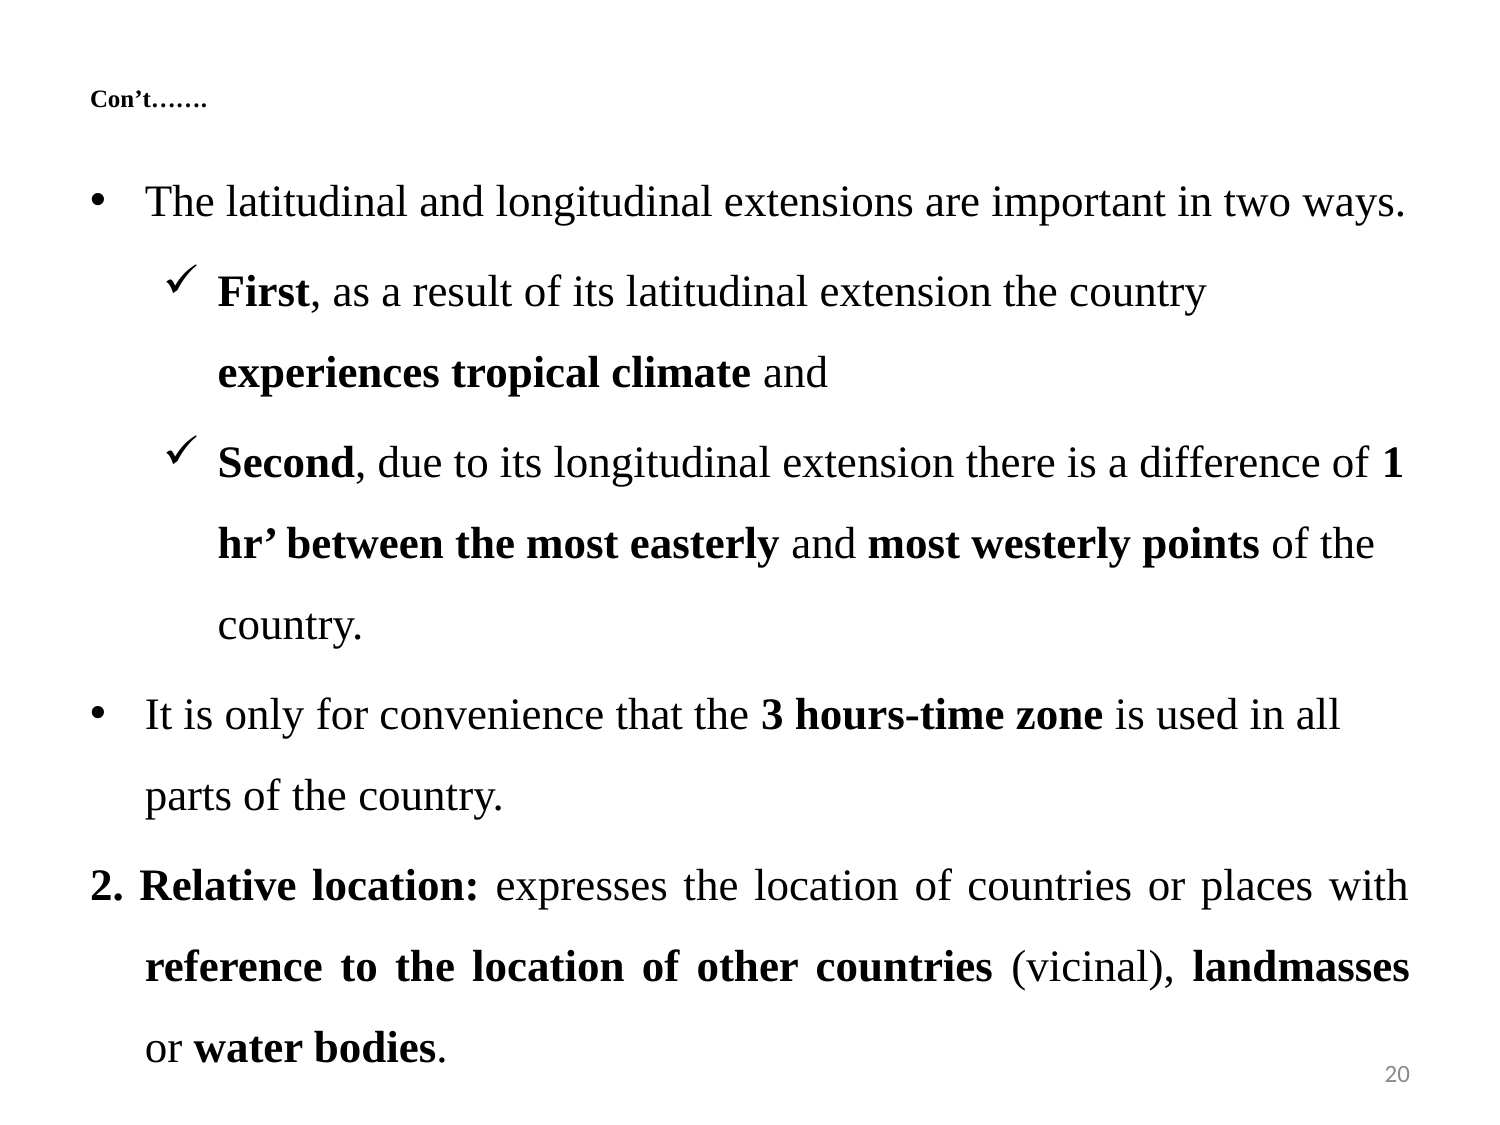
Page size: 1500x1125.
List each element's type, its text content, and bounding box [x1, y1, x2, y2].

slide_number 20 [1074, 1042, 1425, 1103]
list The latitudinal and longitudinal extensions are important in two ways. First, as a result of its latitudinal extension the country experiences tropical climate and Second, due to its longitudinal extension there is a difference of 1 hr’ between the most easterly and most westerly points of the country. It is only for convenience that the 3 hours-time zone is used in all parts of the country. 2. Relative location: expresses the location of countries or places with reference to the location of other countries (vicinal), landmasses or water bodies. [75, 137, 1425, 1100]
title Con’t……. [75, 45, 1425, 137]
